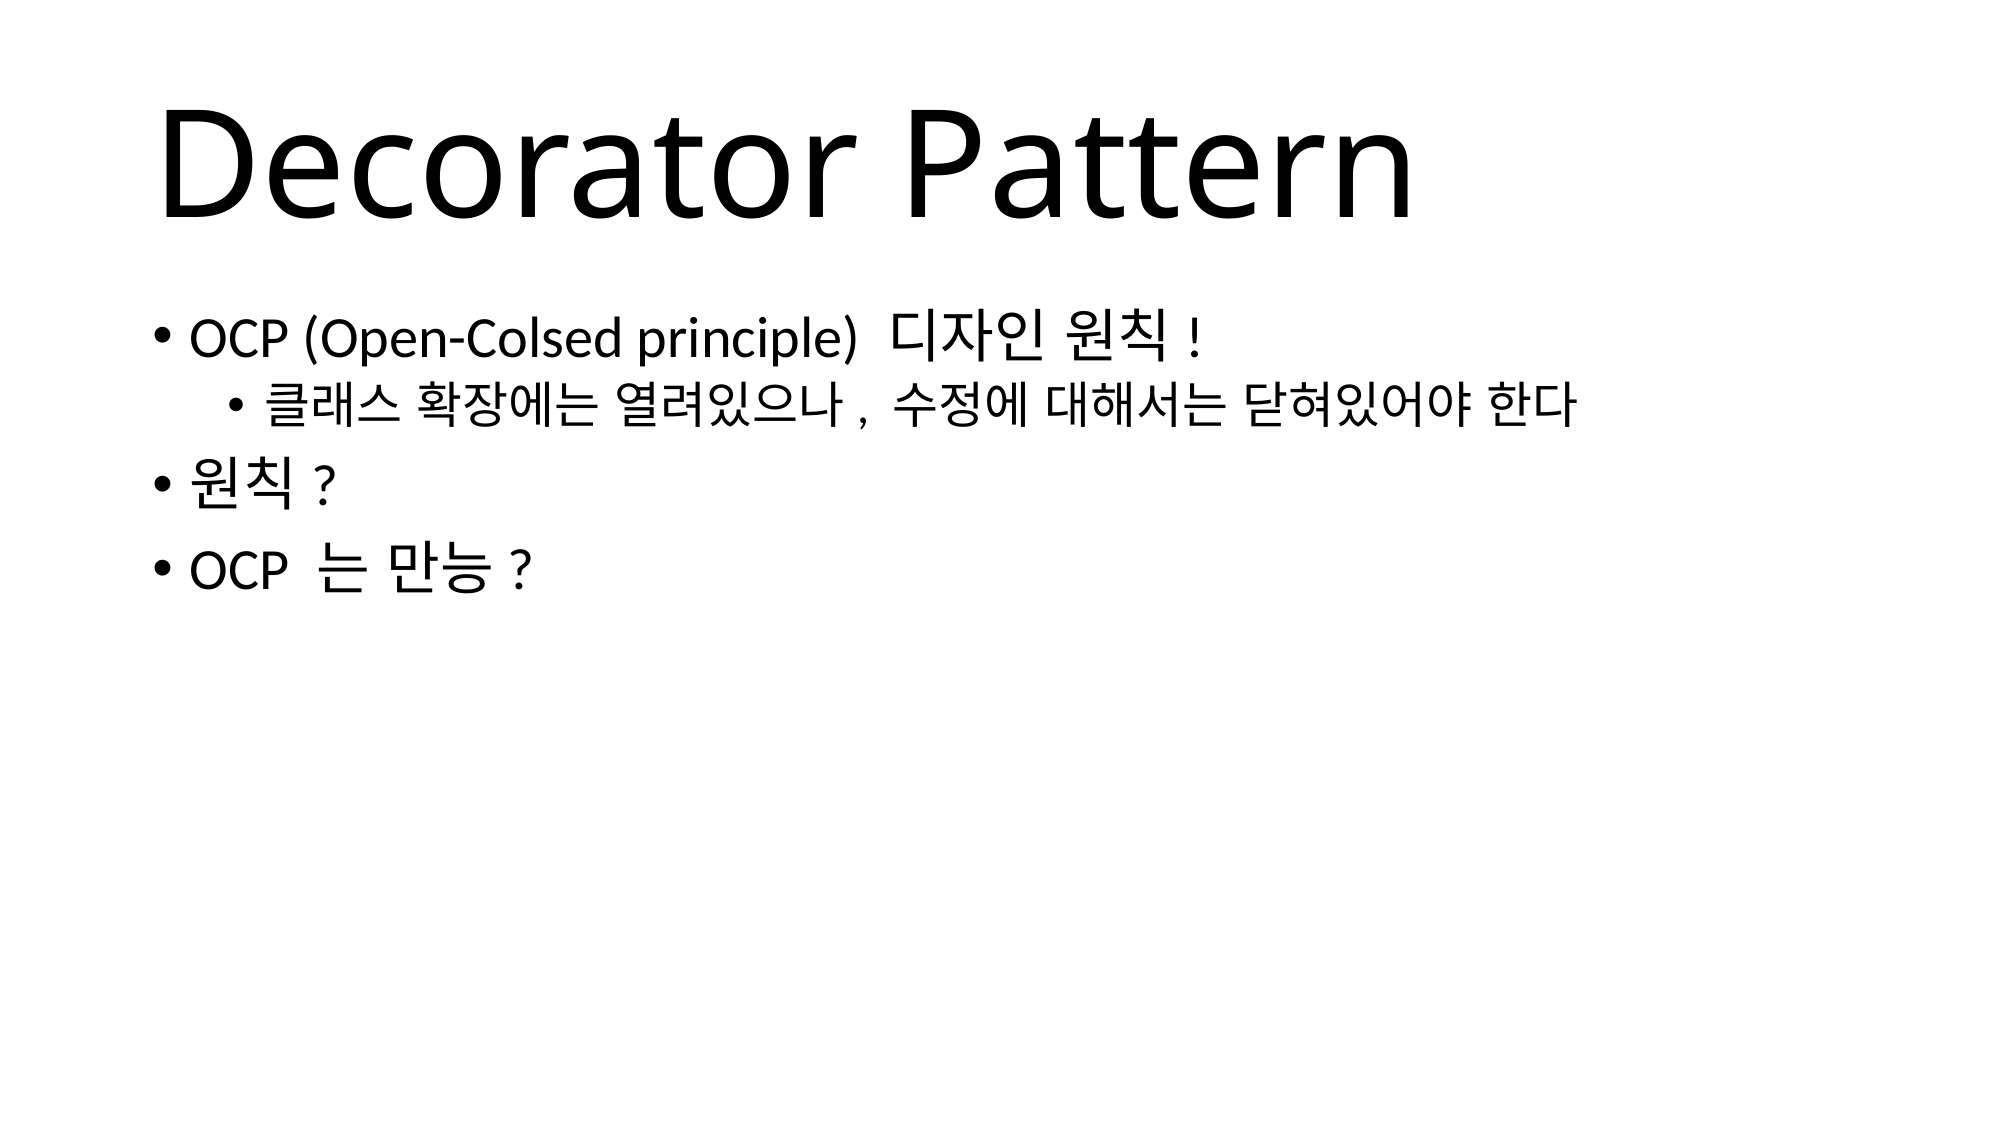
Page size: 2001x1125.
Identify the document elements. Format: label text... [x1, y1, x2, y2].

title Decorator Pattern [137, 59, 1863, 278]
list OCP (Open-Colsed principle) 디자인 원칙! 클래스 확장에는 열려있으나, 수정에 대해서는 닫혀있어야 한다 원칙? OCP 는 만능? [137, 299, 1863, 1014]
